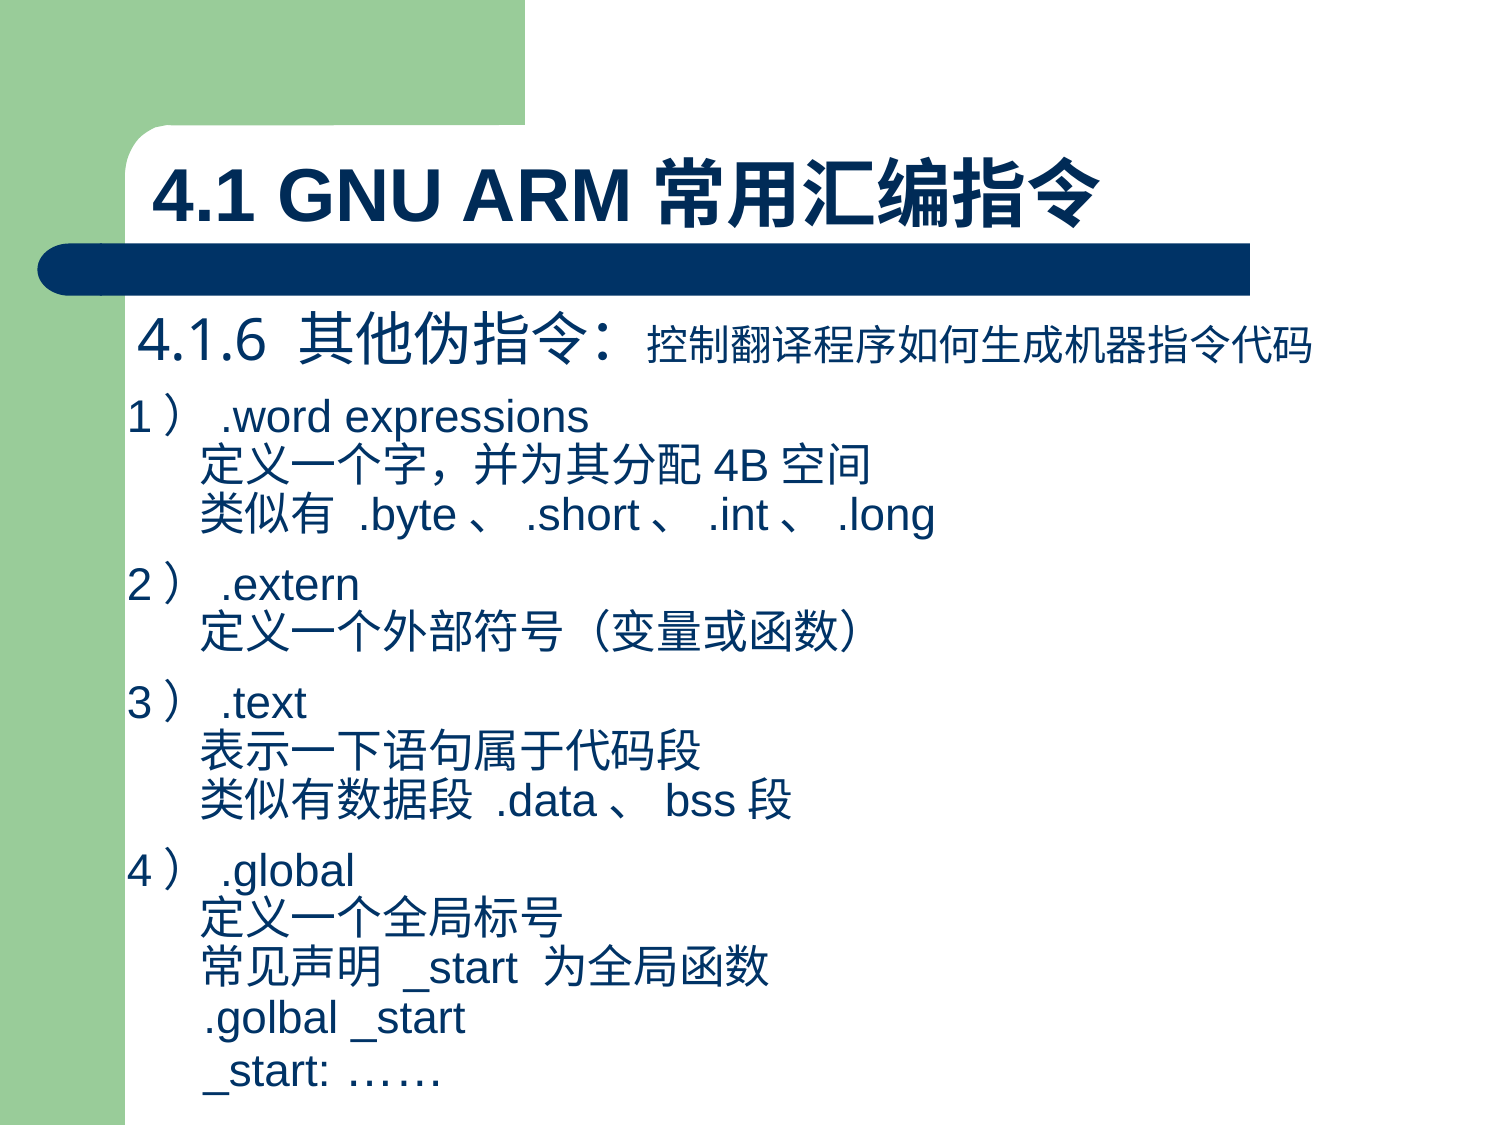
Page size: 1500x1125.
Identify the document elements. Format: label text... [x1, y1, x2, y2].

title 4.1 GNU ARM常用汇编指令 [137, 126, 1438, 245]
text_box 4.1.6 其他伪指令：控制翻译程序如何生成机器指令代码 [112, 302, 1463, 403]
text_box 1）.word expressions 定义一个字，并为其分配4B空间 类似有 .byte、.short、.int、.long 2）.extern 定义一个外部符号（变量或函数） 3）.text 表示一下语句属于代码段 类似有数据段 .data、bss段 4）.global 定义一个全局标号 常见声明 _start 为全局函数 .golbal _start _start: …… [112, 385, 1447, 1105]
